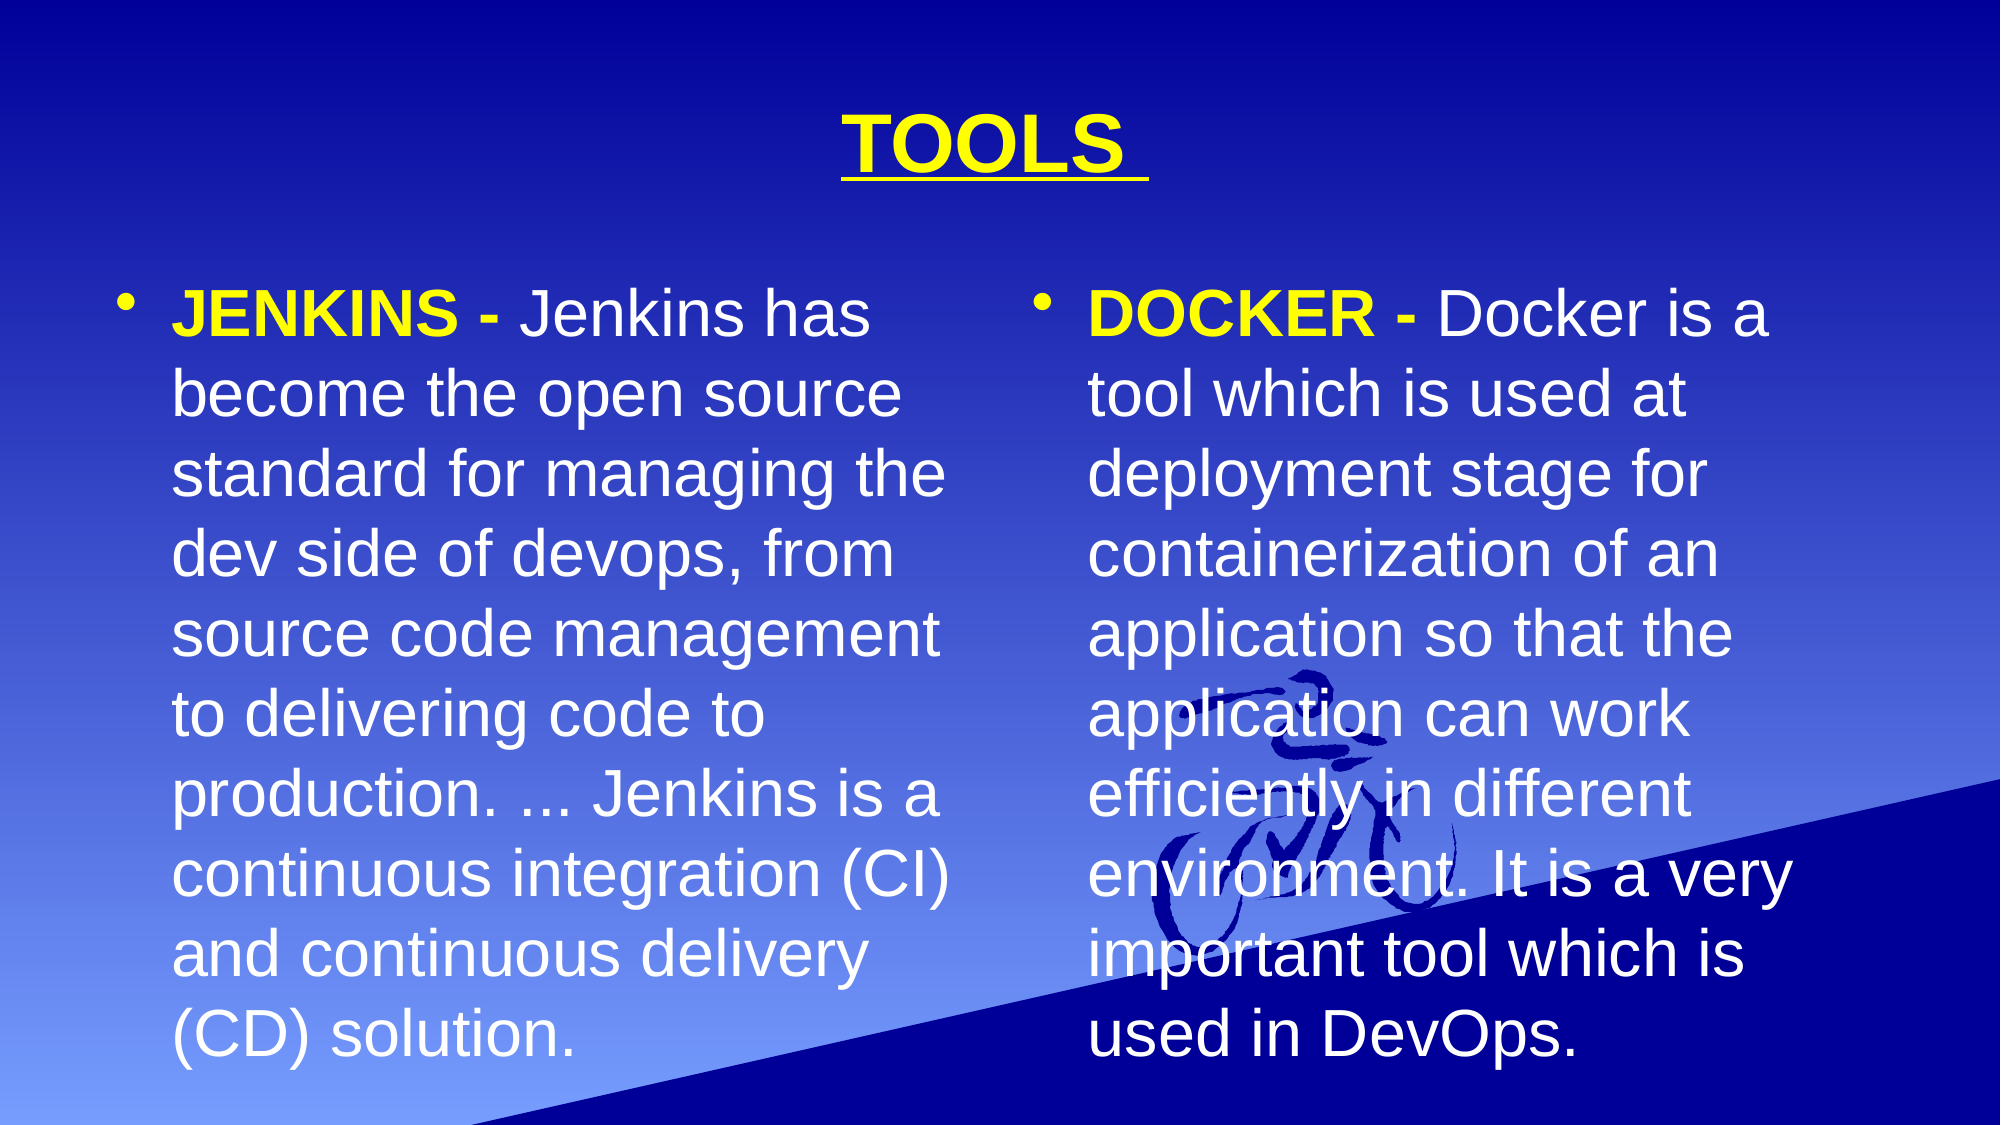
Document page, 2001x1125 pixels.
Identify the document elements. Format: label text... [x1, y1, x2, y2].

title TOOLS [99, 44, 1901, 233]
list DOCKER - Docker is a tool which is used at deployment stage for containerization of an application so that the application can work efficiently in different environment. It is a very important tool which is used in DevOps. [1016, 262, 1901, 1074]
list JENKINS - Jenkins has become the open source standard for managing the dev side of devops, from source code management to delivering code to production. ... Jenkins is a continuous integration (CI) and continuous delivery (CD) solution. [99, 262, 984, 1093]
